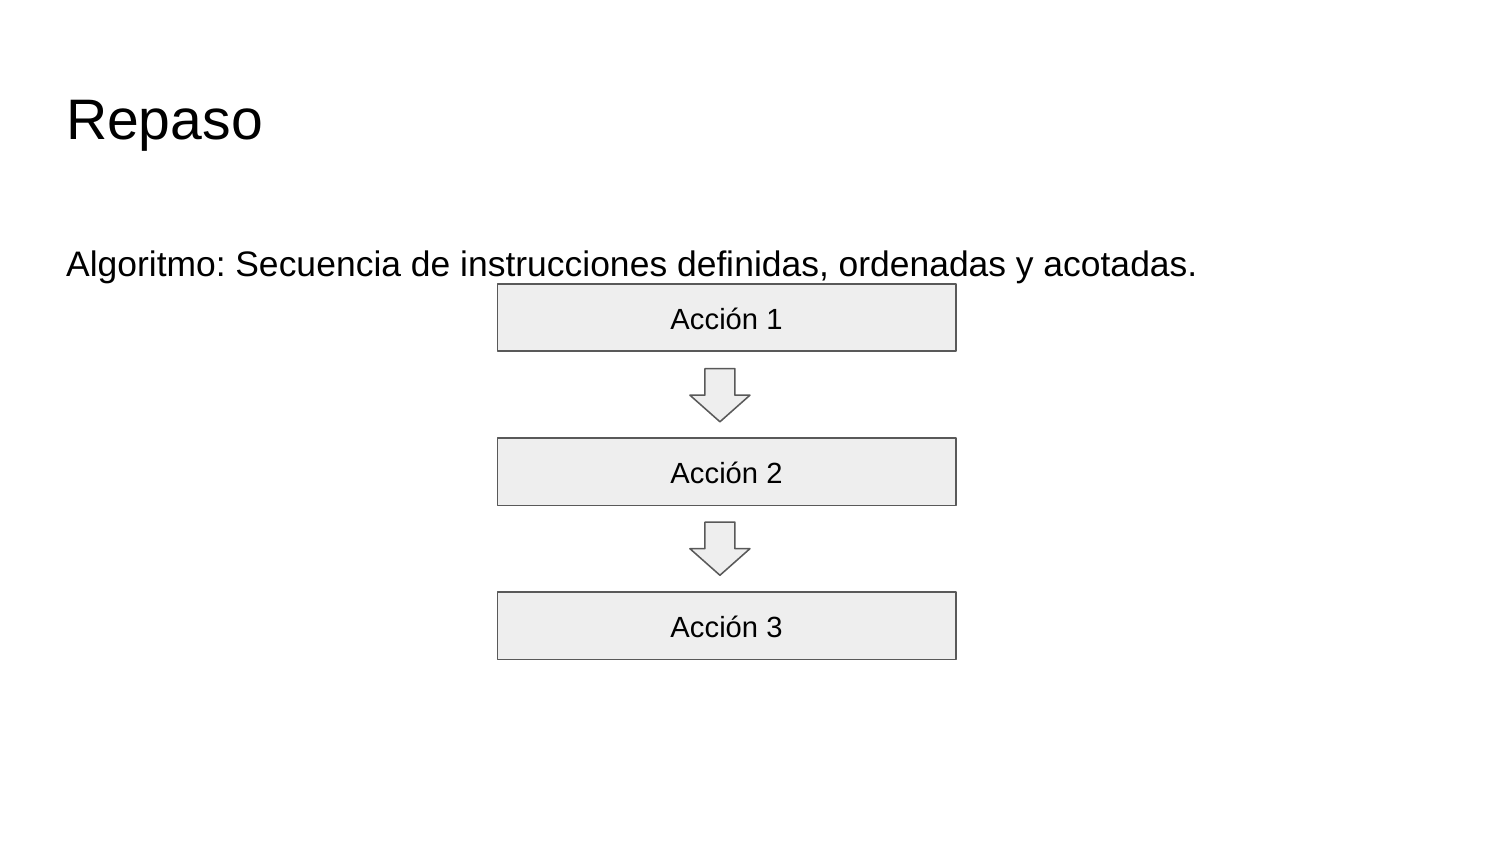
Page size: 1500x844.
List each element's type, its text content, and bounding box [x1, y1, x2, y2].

text_box [689, 368, 750, 422]
title Repaso [51, 72, 1449, 167]
text_box [689, 522, 750, 576]
list Algoritmo: Secuencia de instrucciones definidas, ordenadas y acotadas. [51, 223, 1449, 785]
text_box Acción 3 [497, 592, 956, 660]
text_box Acción 1 [497, 283, 956, 352]
text_box Acción 2 [497, 437, 956, 506]
